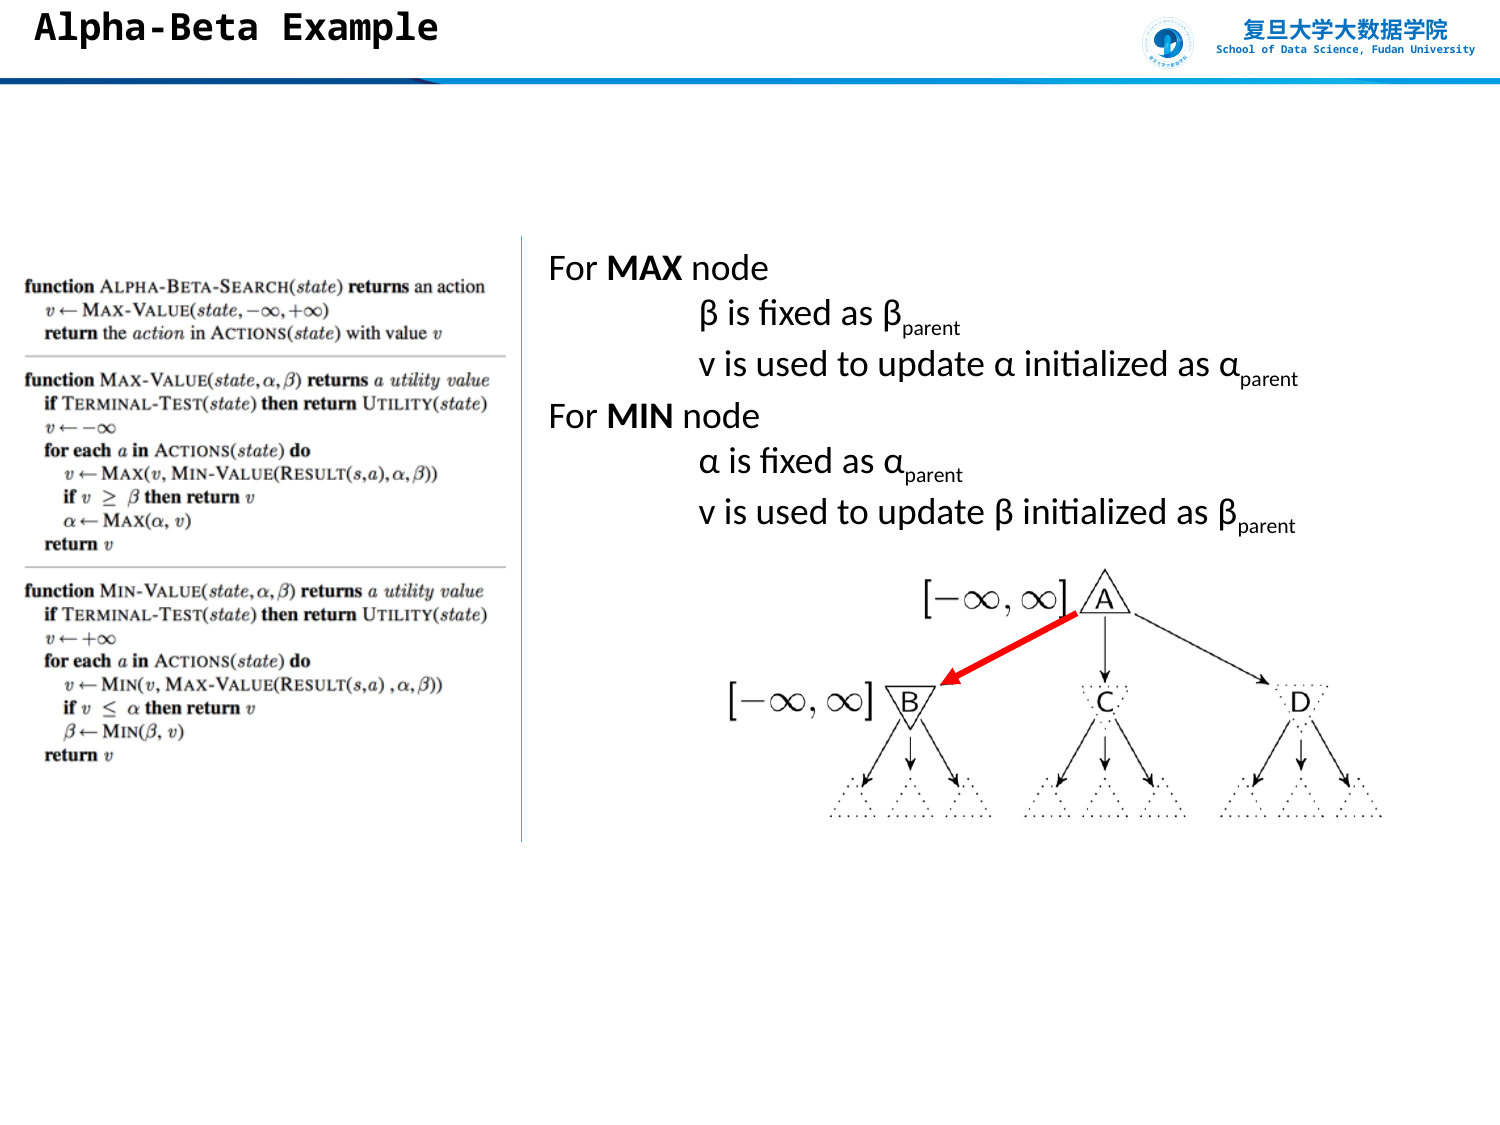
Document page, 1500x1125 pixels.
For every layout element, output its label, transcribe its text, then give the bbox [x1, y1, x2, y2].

text_box For MAX node β is fixed as βparent v is used to update α initialized as αparent For MIN node α is fixed as αparent v is used to update β initialized as βparent [533, 235, 1500, 546]
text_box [940, 613, 1077, 685]
picture [0, 67, 1500, 92]
picture [19, 266, 506, 774]
picture [1123, 17, 1500, 78]
title Alpha-Beta Example [19, 1, 1123, 81]
picture [698, 554, 1401, 843]
